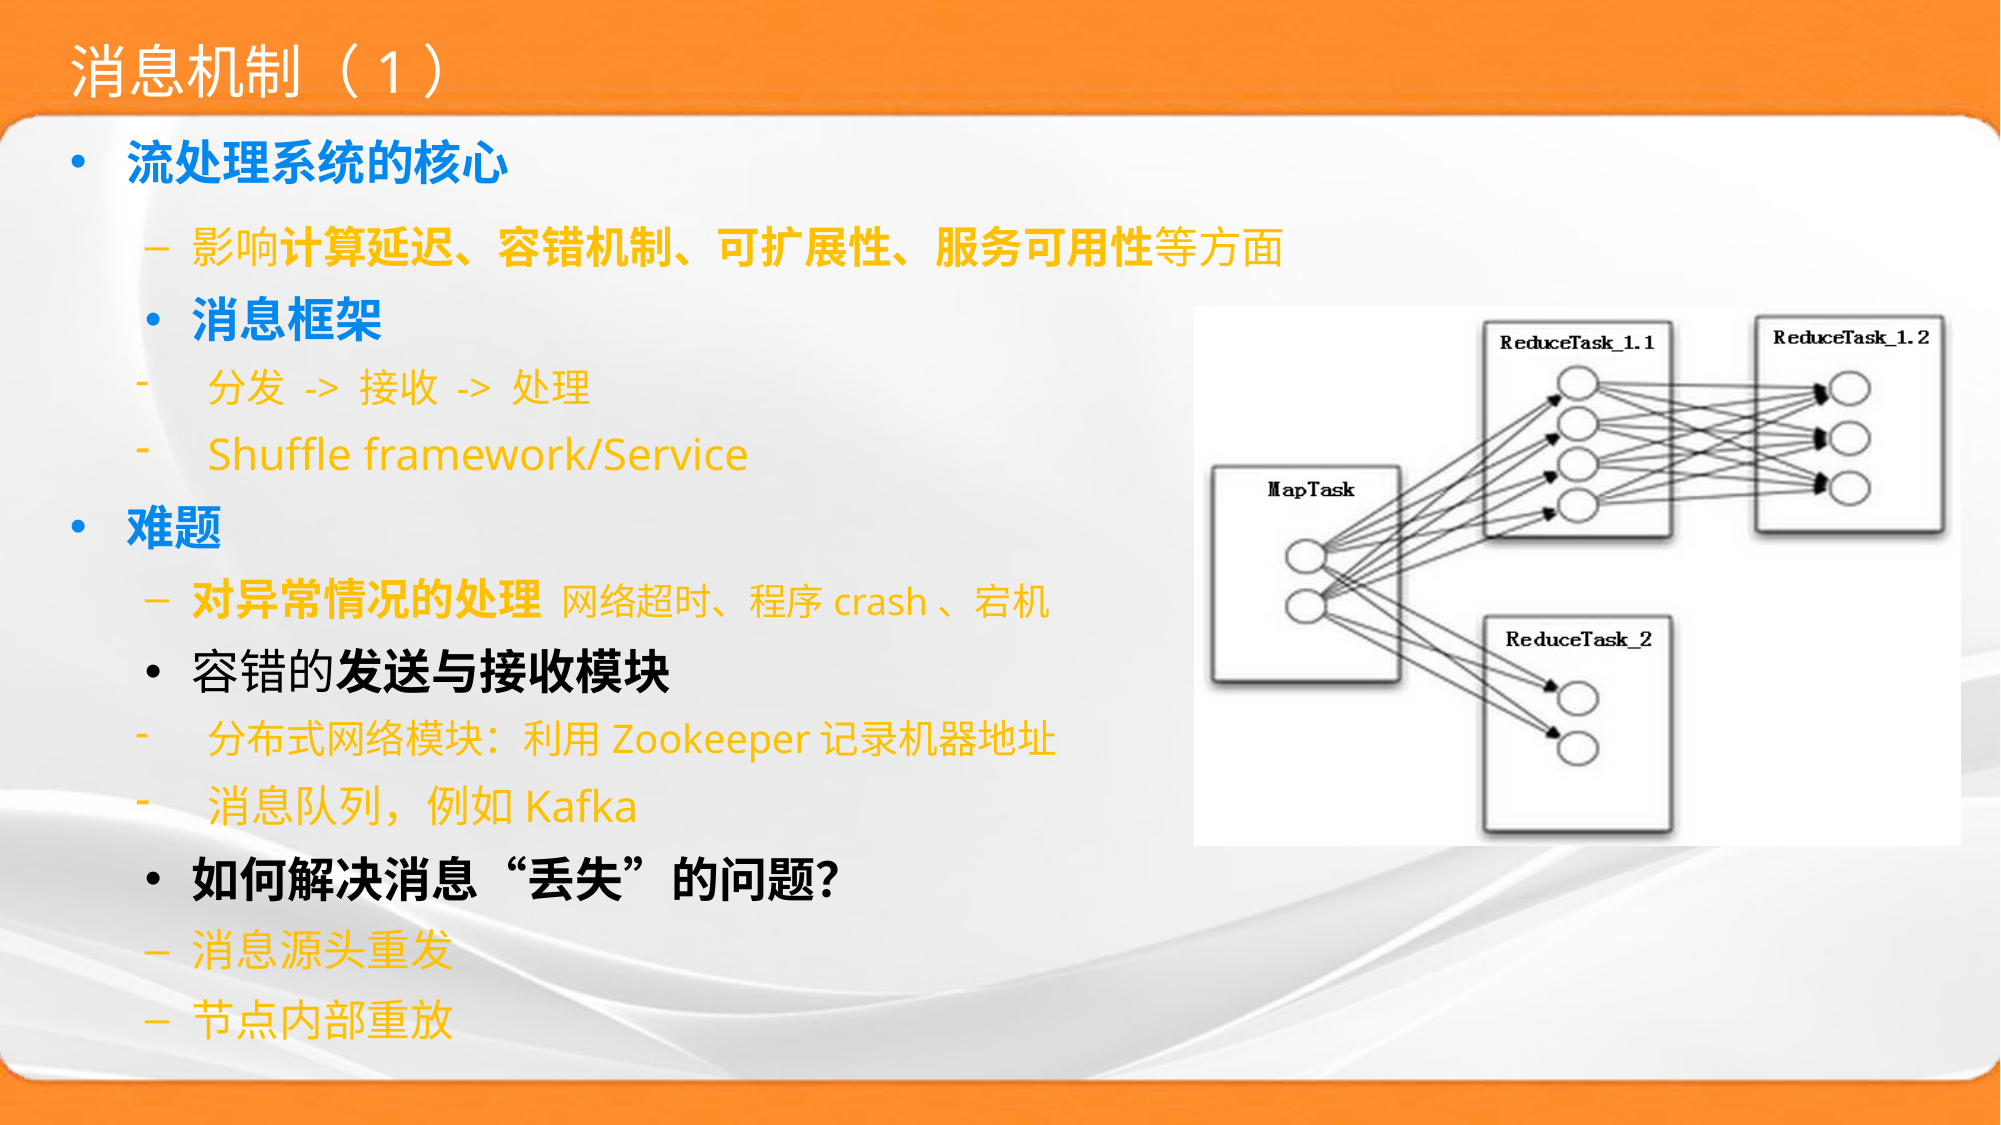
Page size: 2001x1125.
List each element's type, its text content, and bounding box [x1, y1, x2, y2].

title 消息机制（1） [54, 23, 1739, 101]
picture [0, 0, 2001, 1125]
list 流处理系统的核心 影响计算延迟、容错机制、可扩展性、服务可用性等方面 消息框架 分发 -> 接收 -> 处理 Shuffle framework/Service 难题 对异常情况的处理 网络超时、程序crash、宕机 容错的发送与接收模块 分布式网络模块：利用Zookeeper记录机器地址 消息队列，例如Kafka 如何解决消息“丢失”的问题？ 消息源头重发 节点内部重放 [54, 101, 1961, 1095]
